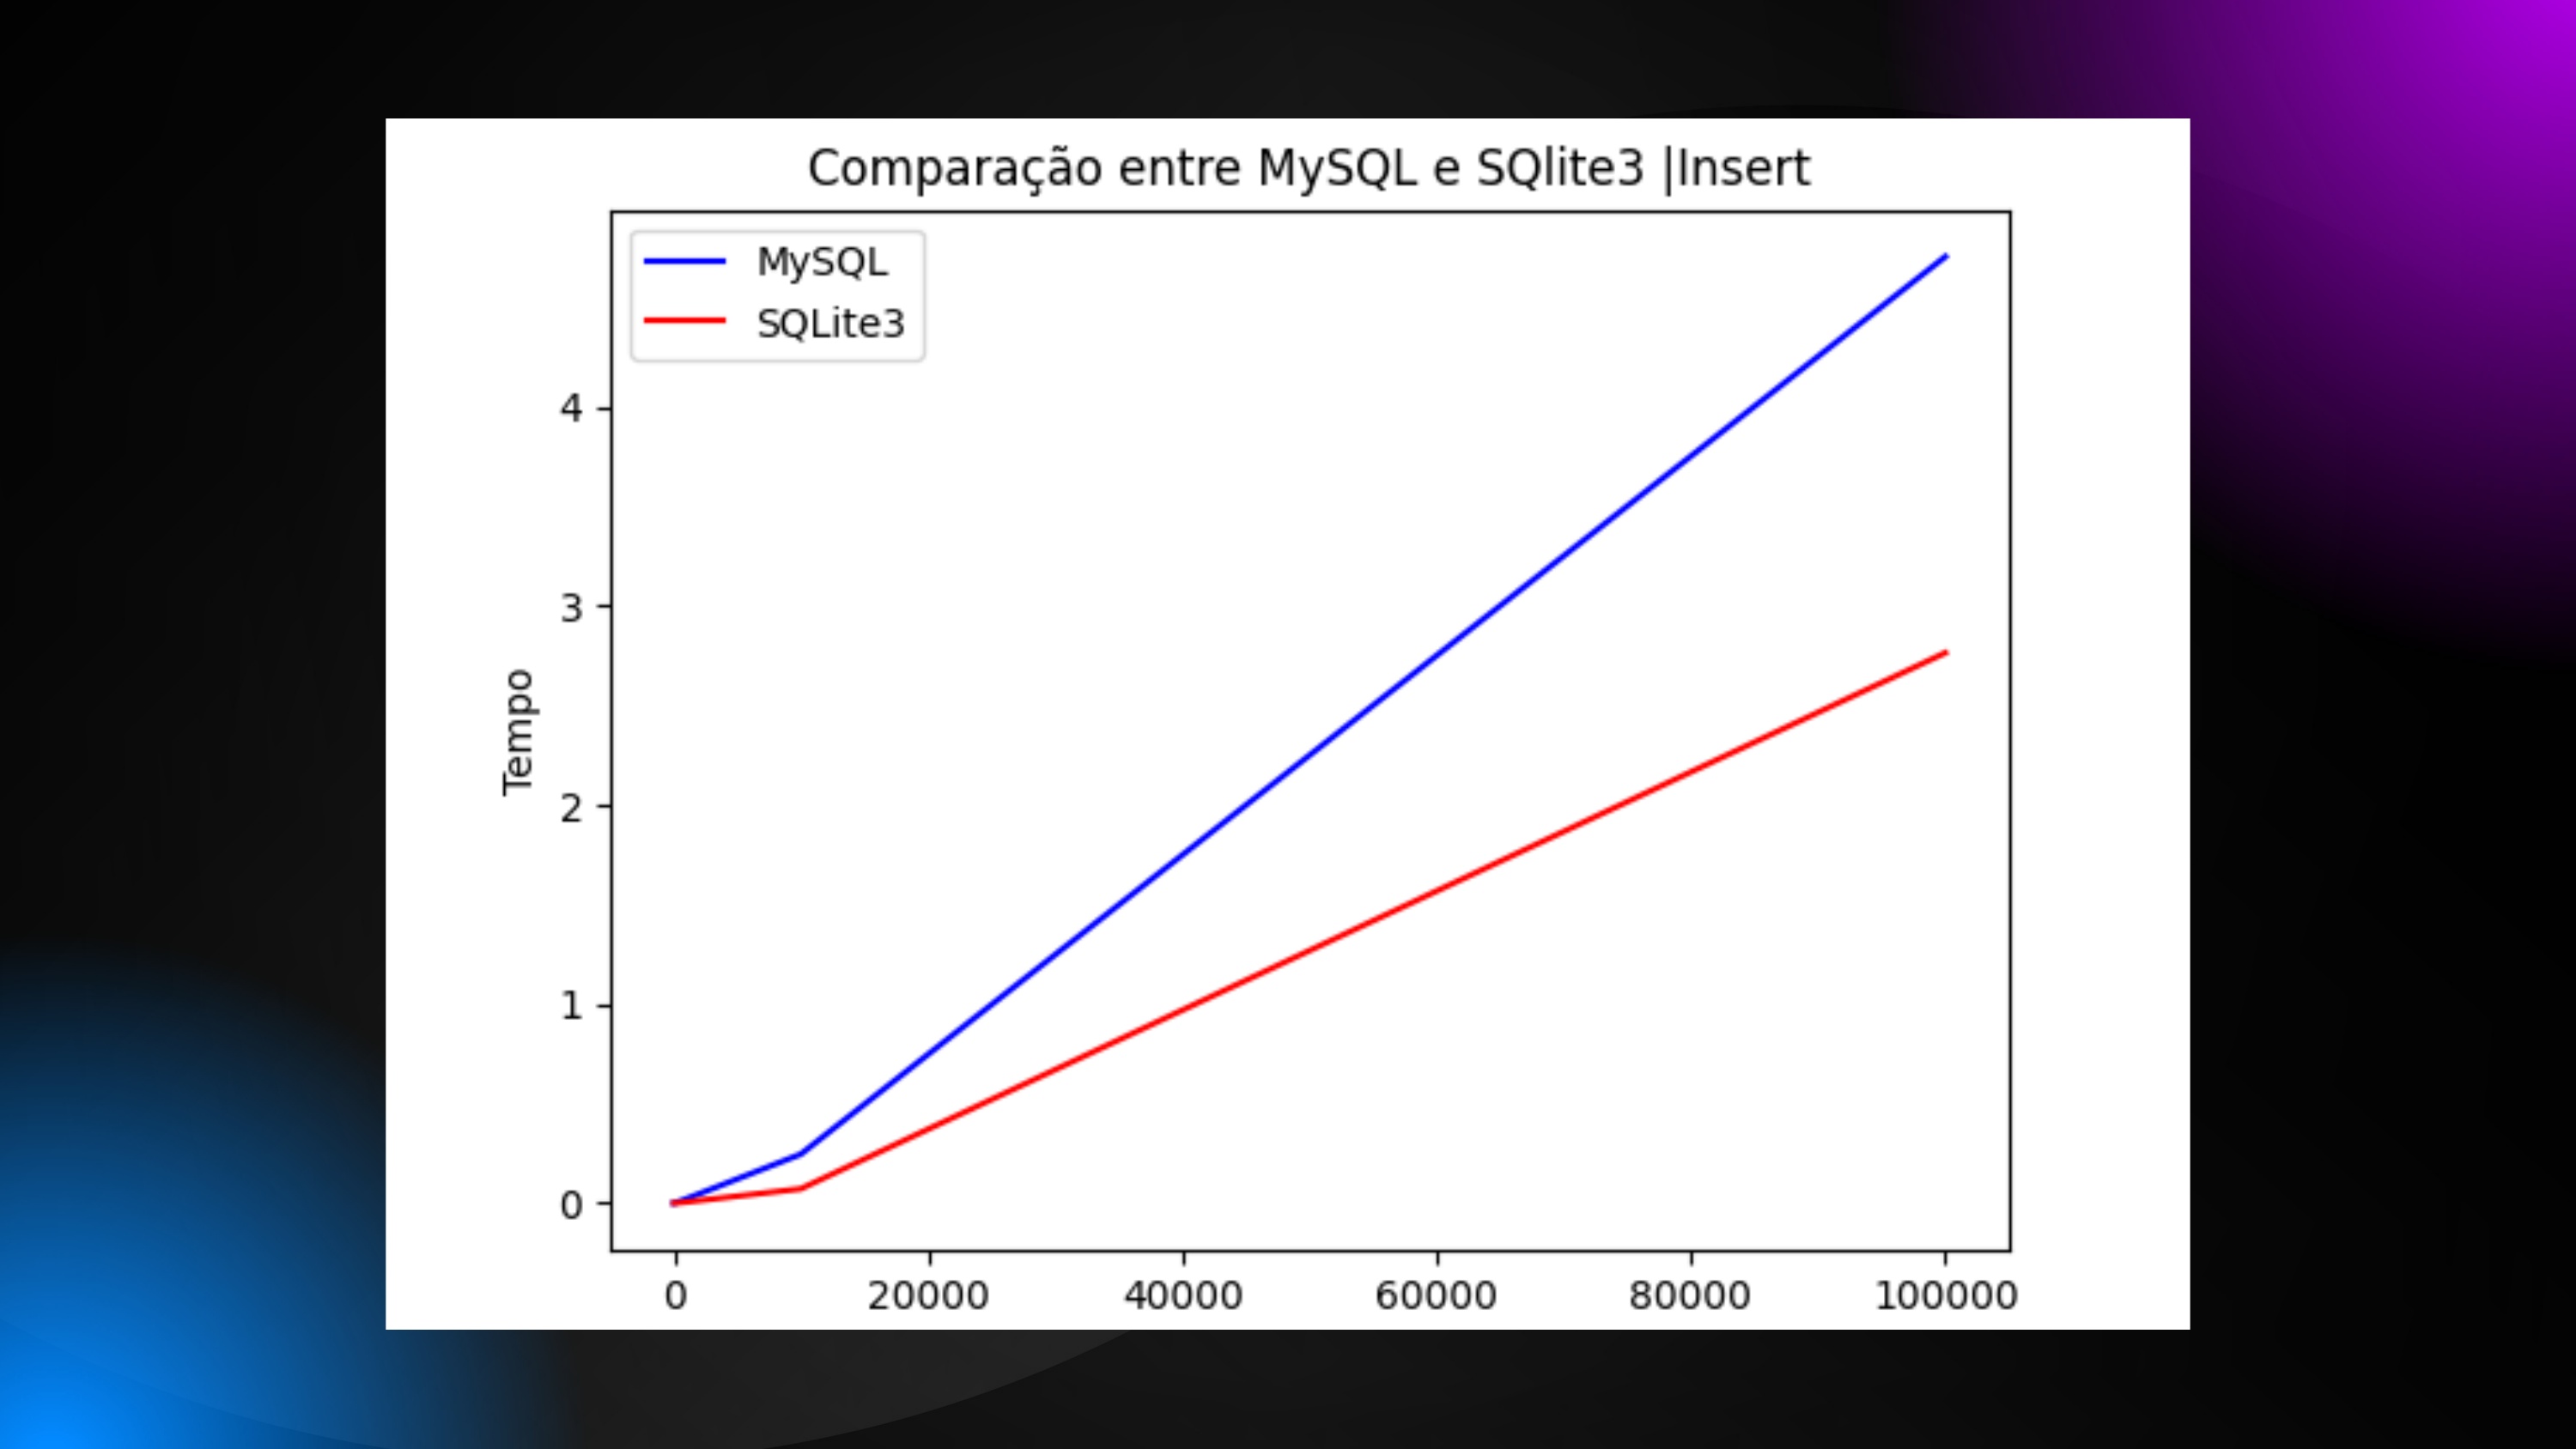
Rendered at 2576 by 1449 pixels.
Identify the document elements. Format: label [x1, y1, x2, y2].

text_box [386, 118, 2190, 1331]
text_box [0, 0, 1800, 879]
text_box [645, 749, 2576, 1449]
text_box [0, 879, 645, 1449]
text_box [1800, 0, 2576, 749]
